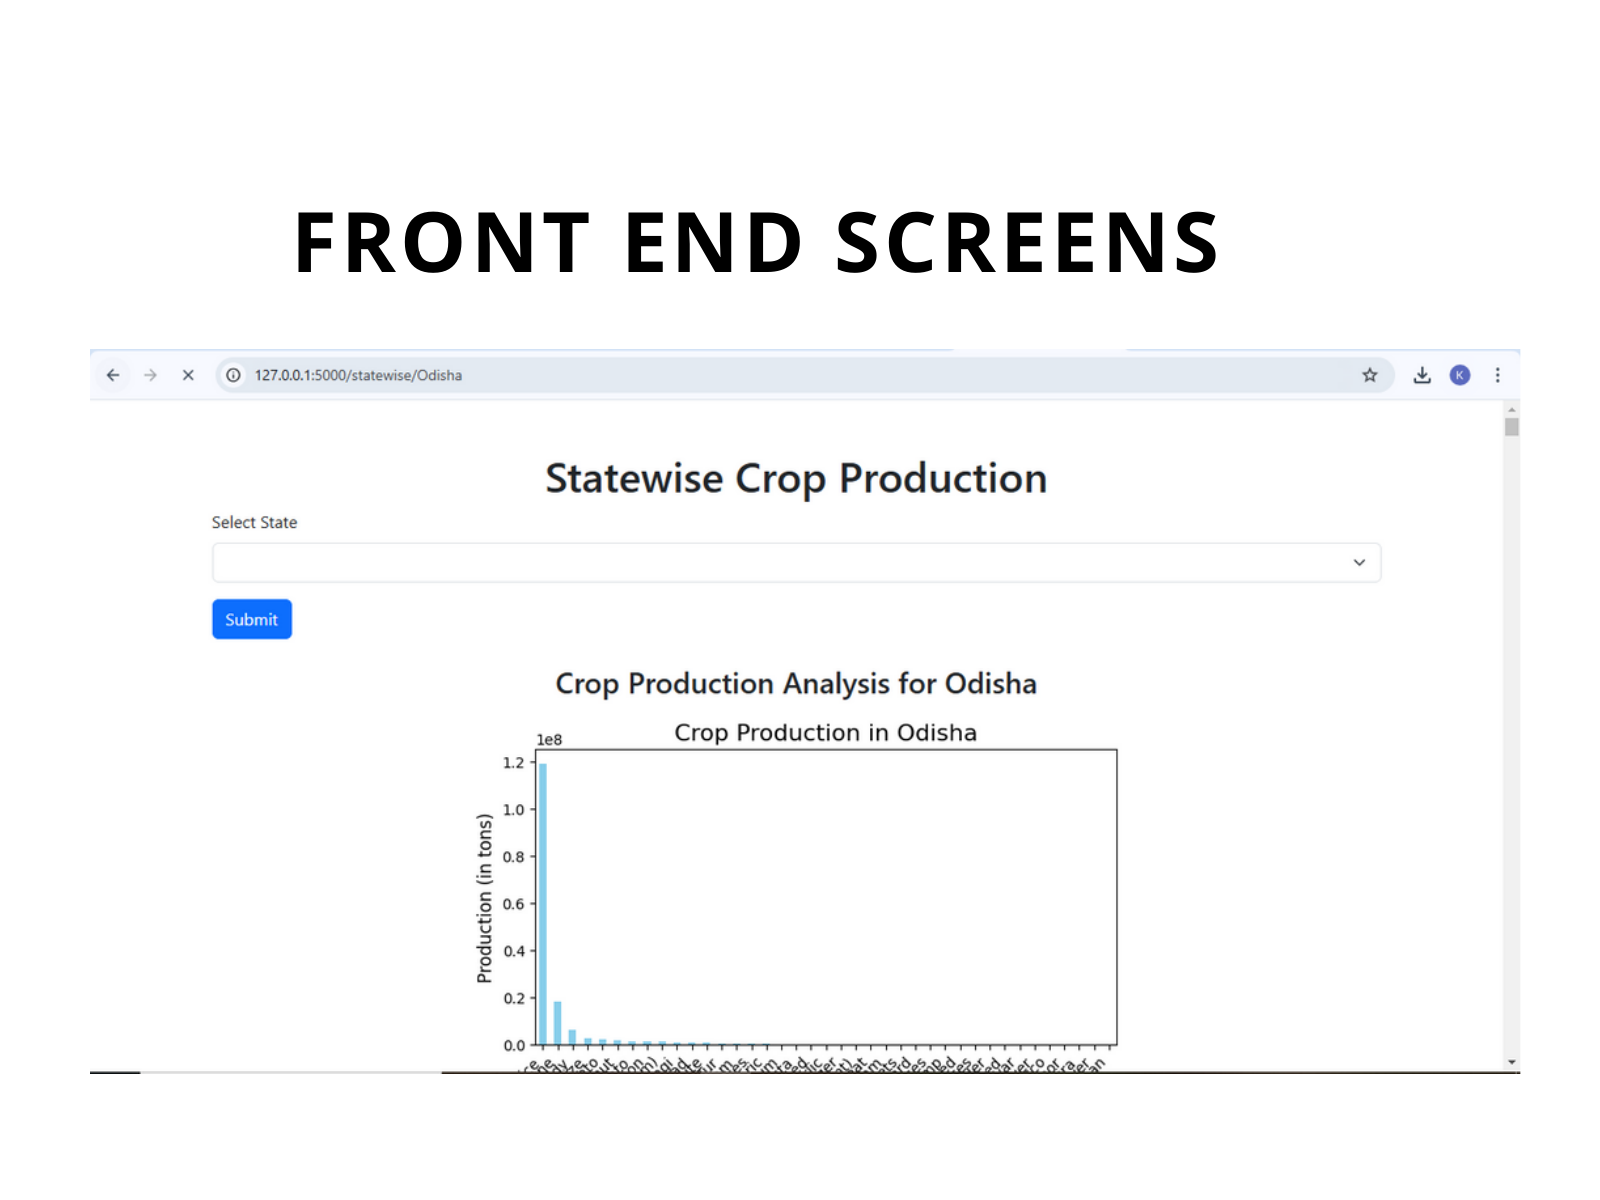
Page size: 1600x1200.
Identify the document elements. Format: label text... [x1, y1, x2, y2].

text_box FRONT END SCREENS [291, 172, 1344, 290]
text_box [90, 349, 1521, 1074]
